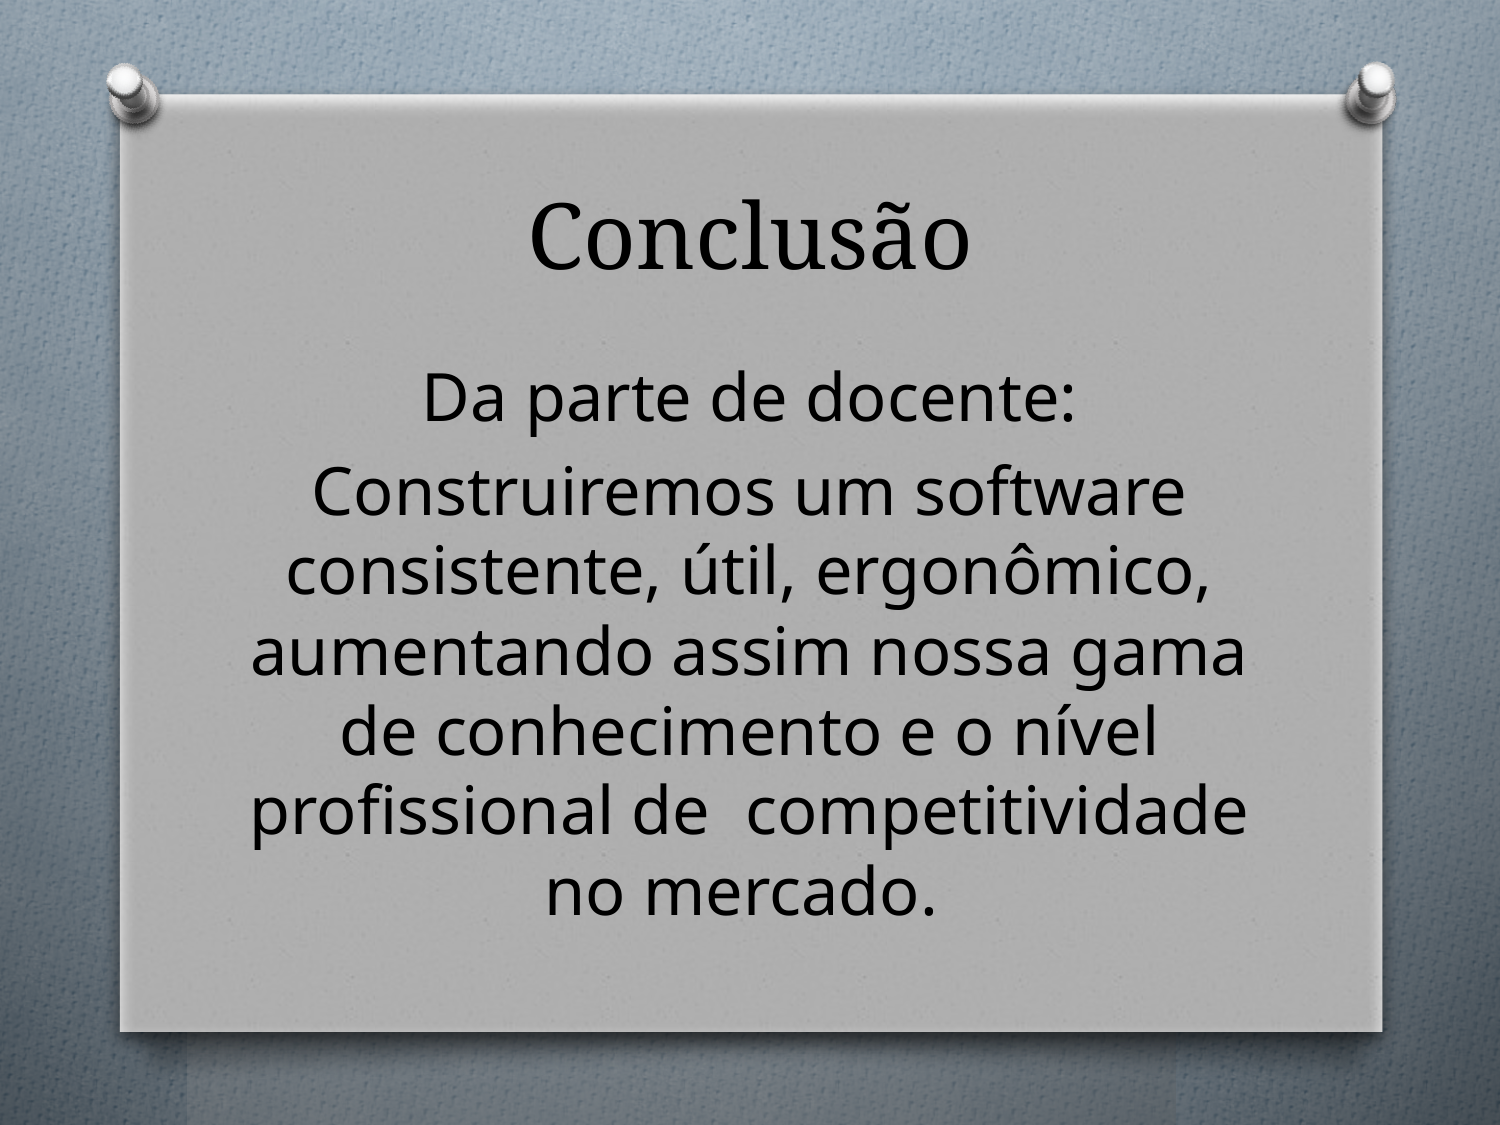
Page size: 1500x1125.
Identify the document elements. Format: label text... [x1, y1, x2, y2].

picture [1317, 35, 1439, 156]
picture [75, 29, 198, 153]
title Conclusão [179, 134, 1323, 332]
list Da parte de docente: Construiremos um software consistente, útil, ergonômico, aumentando assim nossa gama de conhecimento e o nível profissional de competitividade no mercado. [206, 347, 1294, 939]
